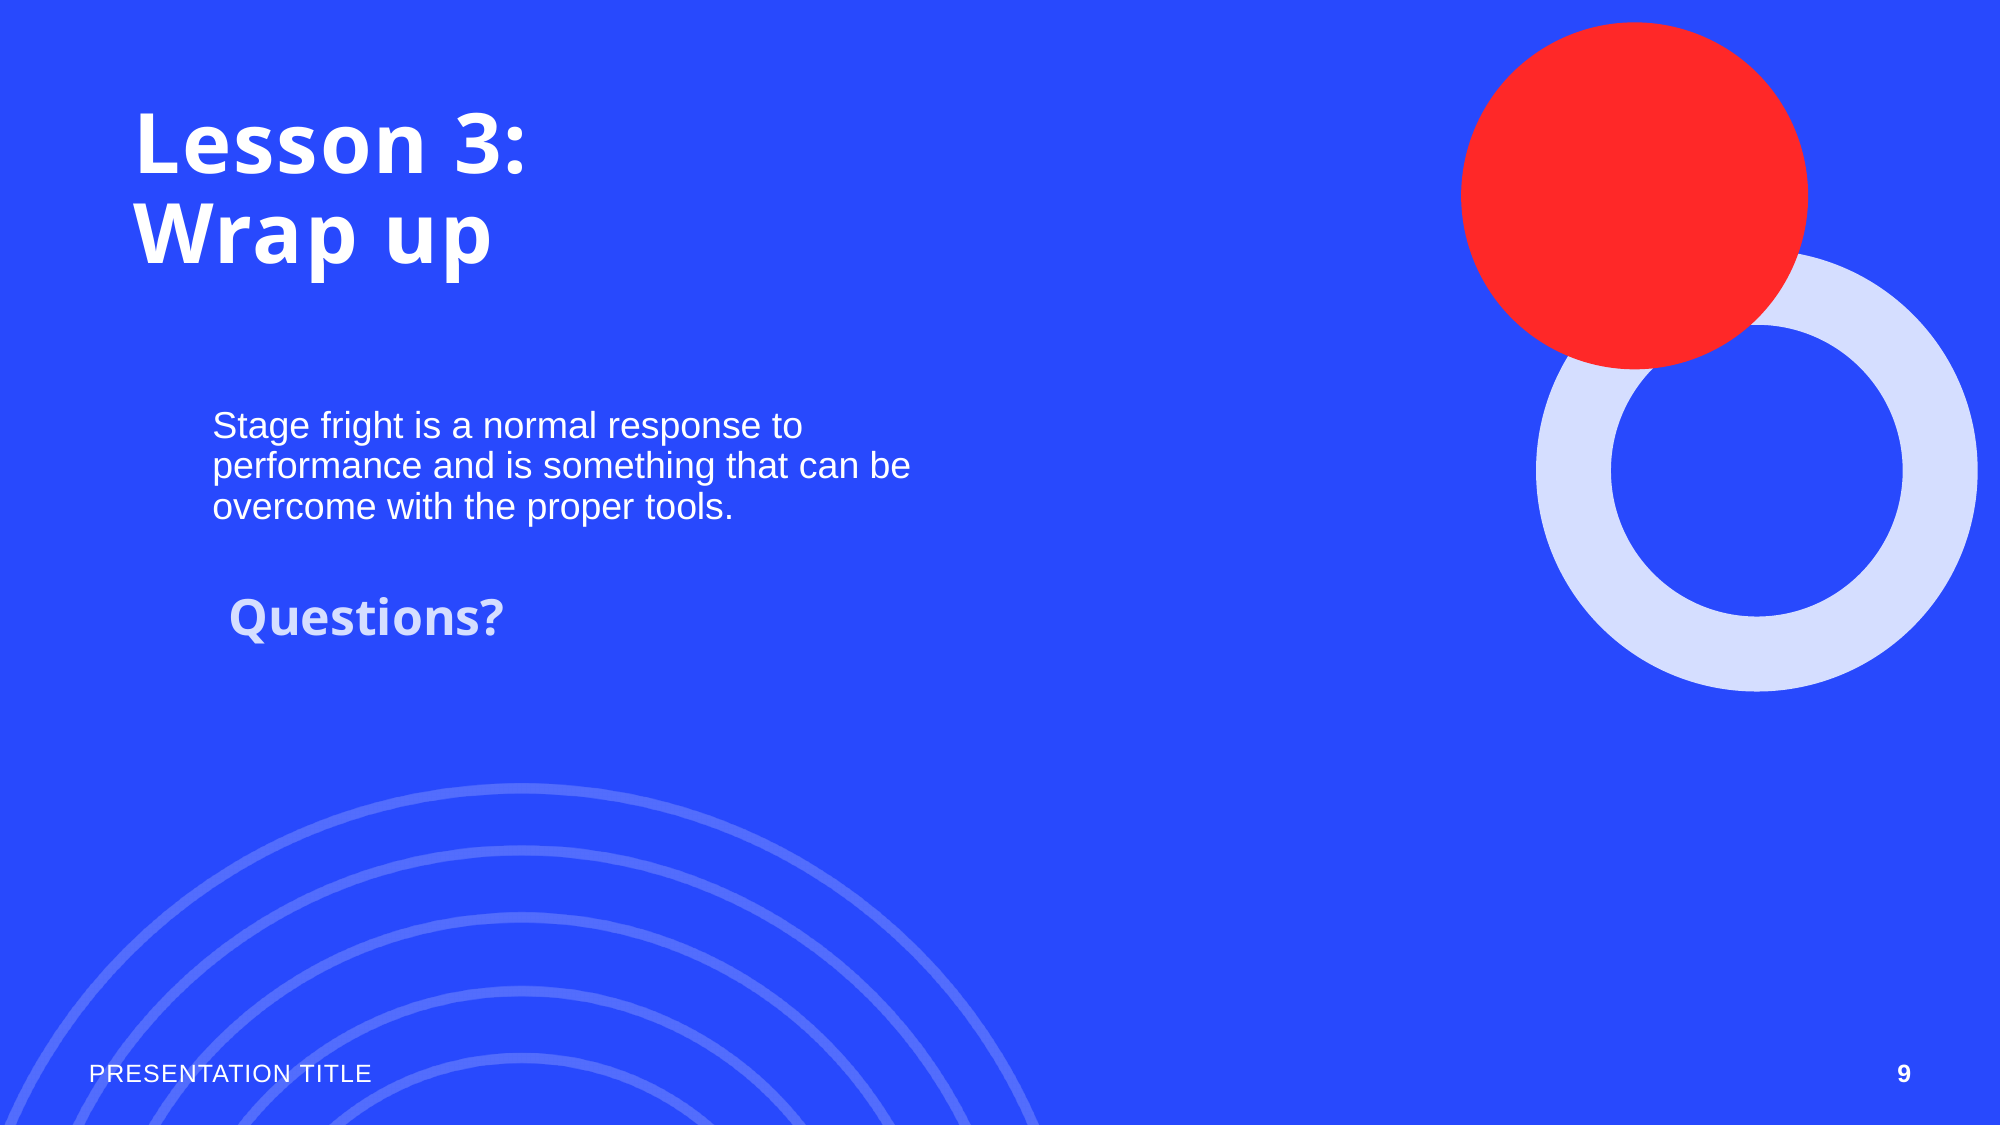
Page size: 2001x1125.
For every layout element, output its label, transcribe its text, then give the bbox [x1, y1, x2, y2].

list Stage fright is a normal response to performance and is something that can be overcome with the proper tools. [212, 406, 950, 973]
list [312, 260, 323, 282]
title Lesson 3: Wrap up [133, 102, 1000, 260]
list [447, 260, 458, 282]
footer PRESENTATION TITLE [88, 1042, 813, 1103]
text_box Questions? [228, 585, 505, 646]
slide_number 9 [1461, 1042, 1912, 1103]
picture [0, 783, 1084, 1125]
